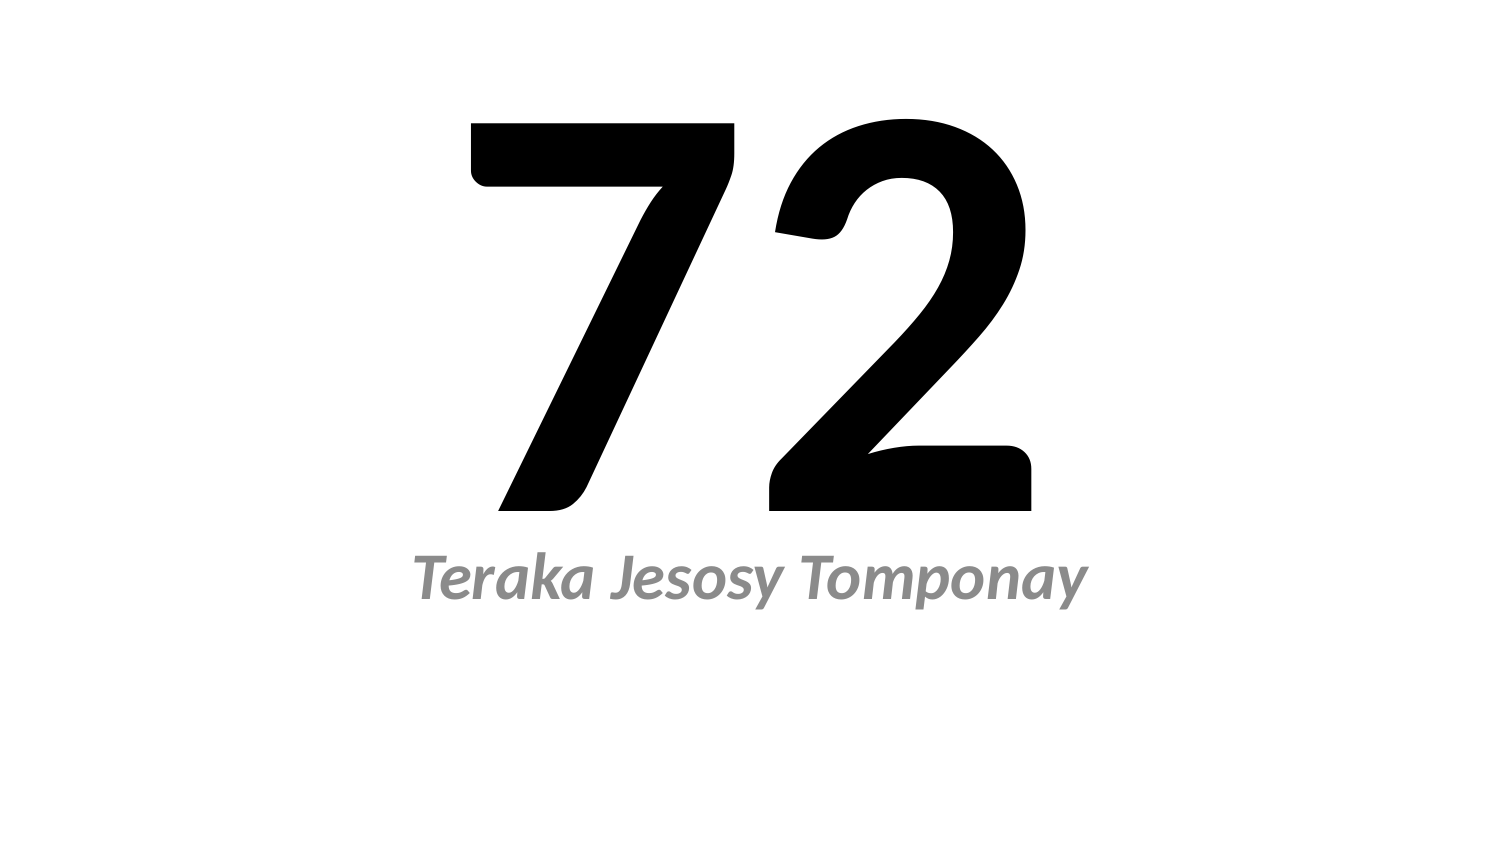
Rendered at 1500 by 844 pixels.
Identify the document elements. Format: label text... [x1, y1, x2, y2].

subtitle Teraka Jesosy Tomponay [225, 525, 1275, 741]
title 72 [112, 181, 1388, 363]
